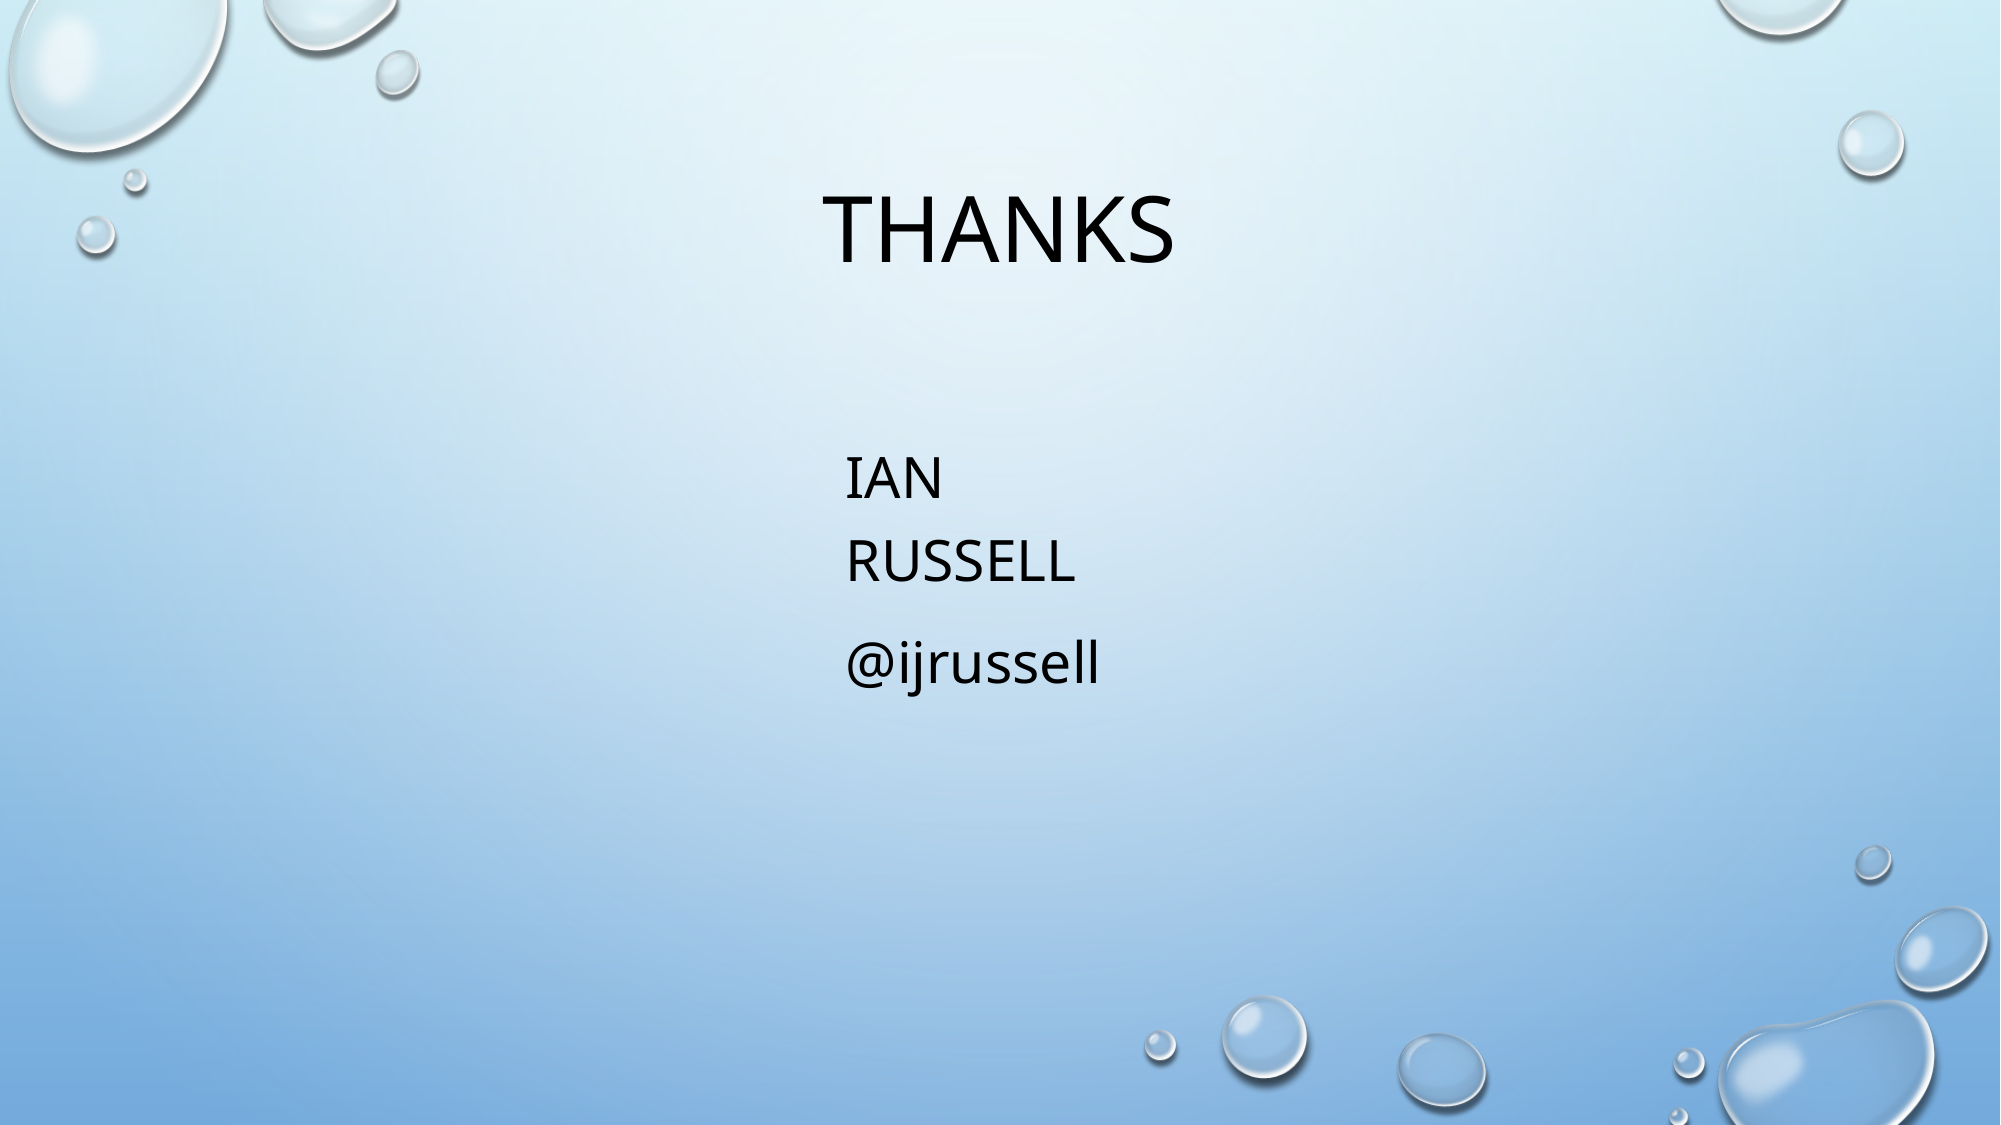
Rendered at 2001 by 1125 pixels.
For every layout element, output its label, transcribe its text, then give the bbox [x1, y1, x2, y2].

text_box Ian Russell @ijrussell [830, 420, 1169, 705]
picture [0, 0, 2000, 1125]
title thanks [149, 101, 1851, 364]
